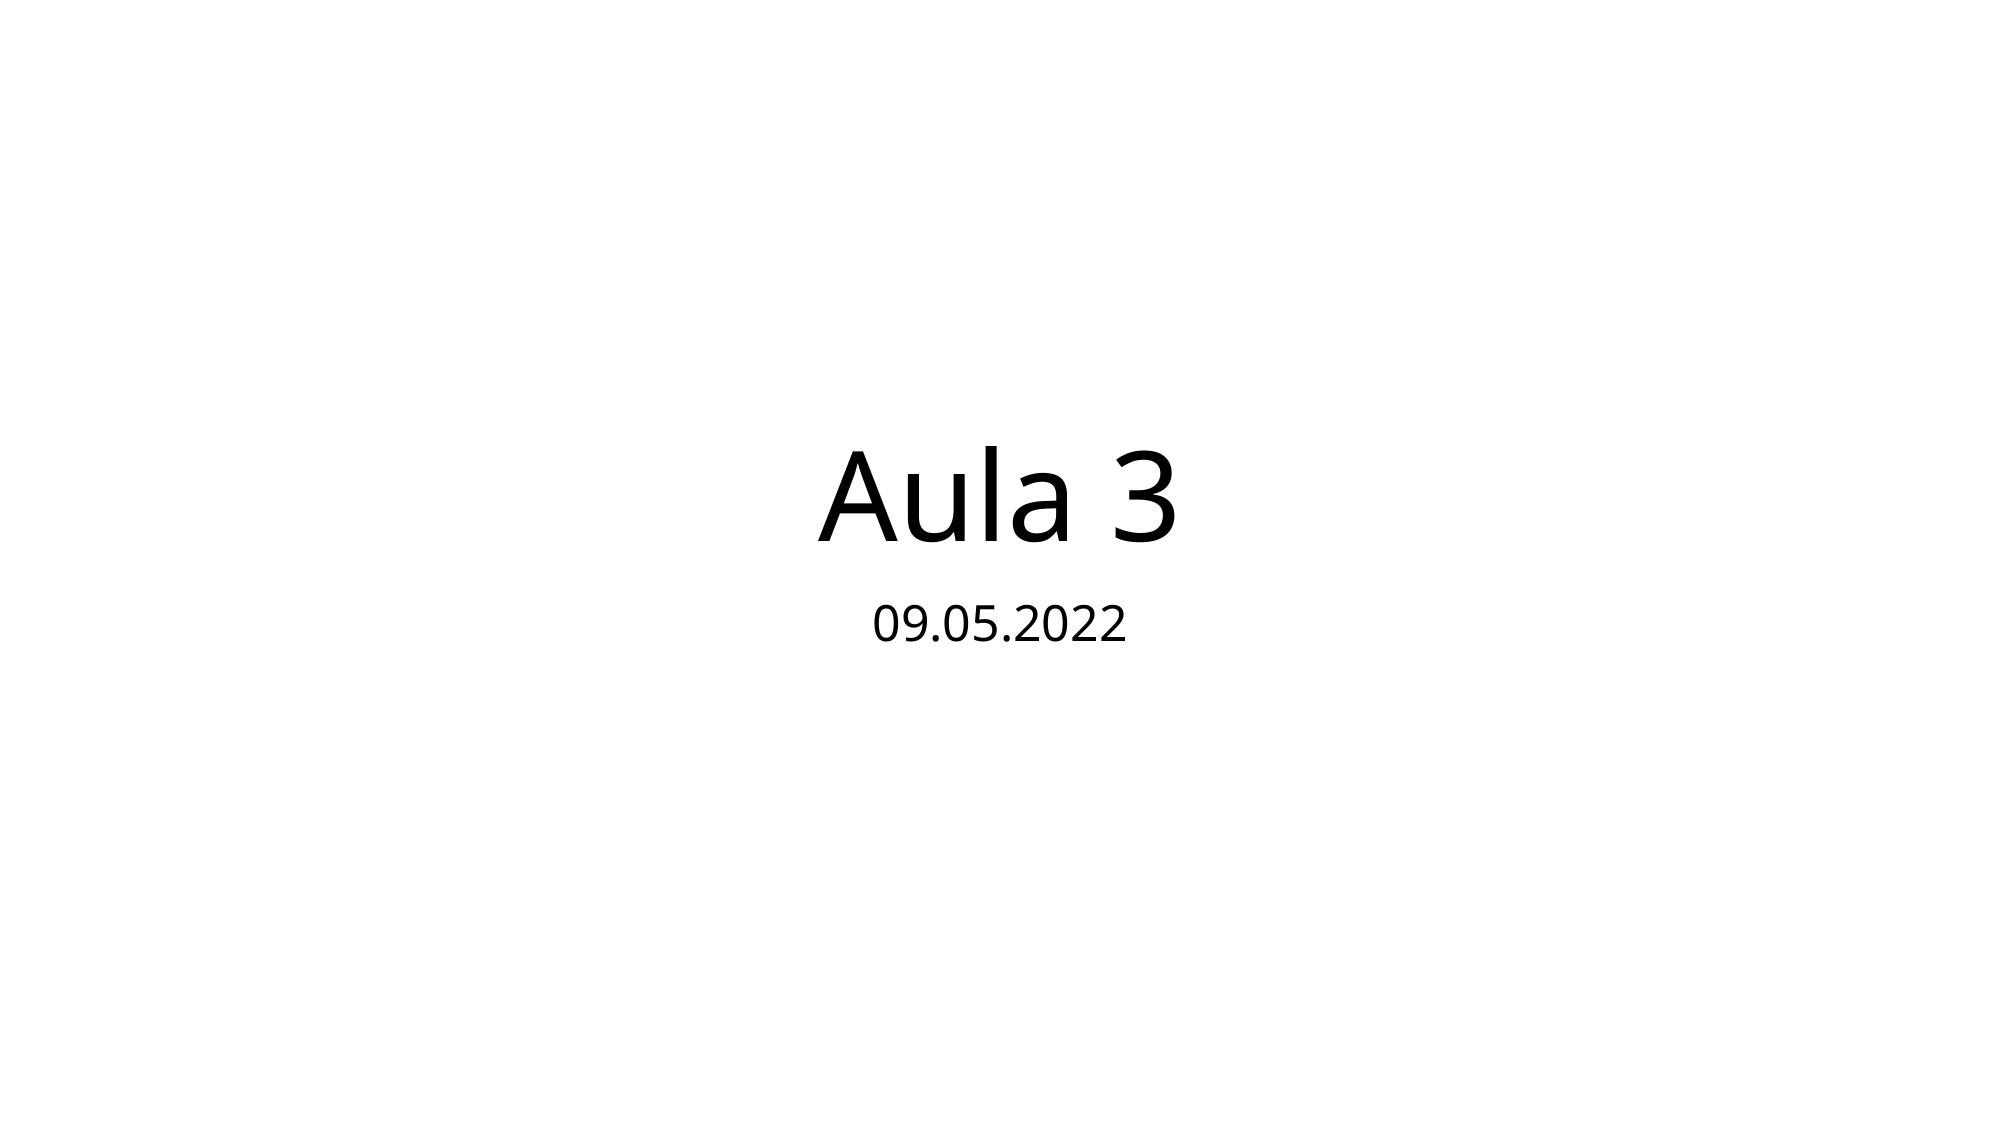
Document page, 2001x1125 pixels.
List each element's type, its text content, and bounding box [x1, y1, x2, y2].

title Aula 3 [249, 184, 1750, 576]
subtitle 09.05.2022 [249, 590, 1750, 863]
